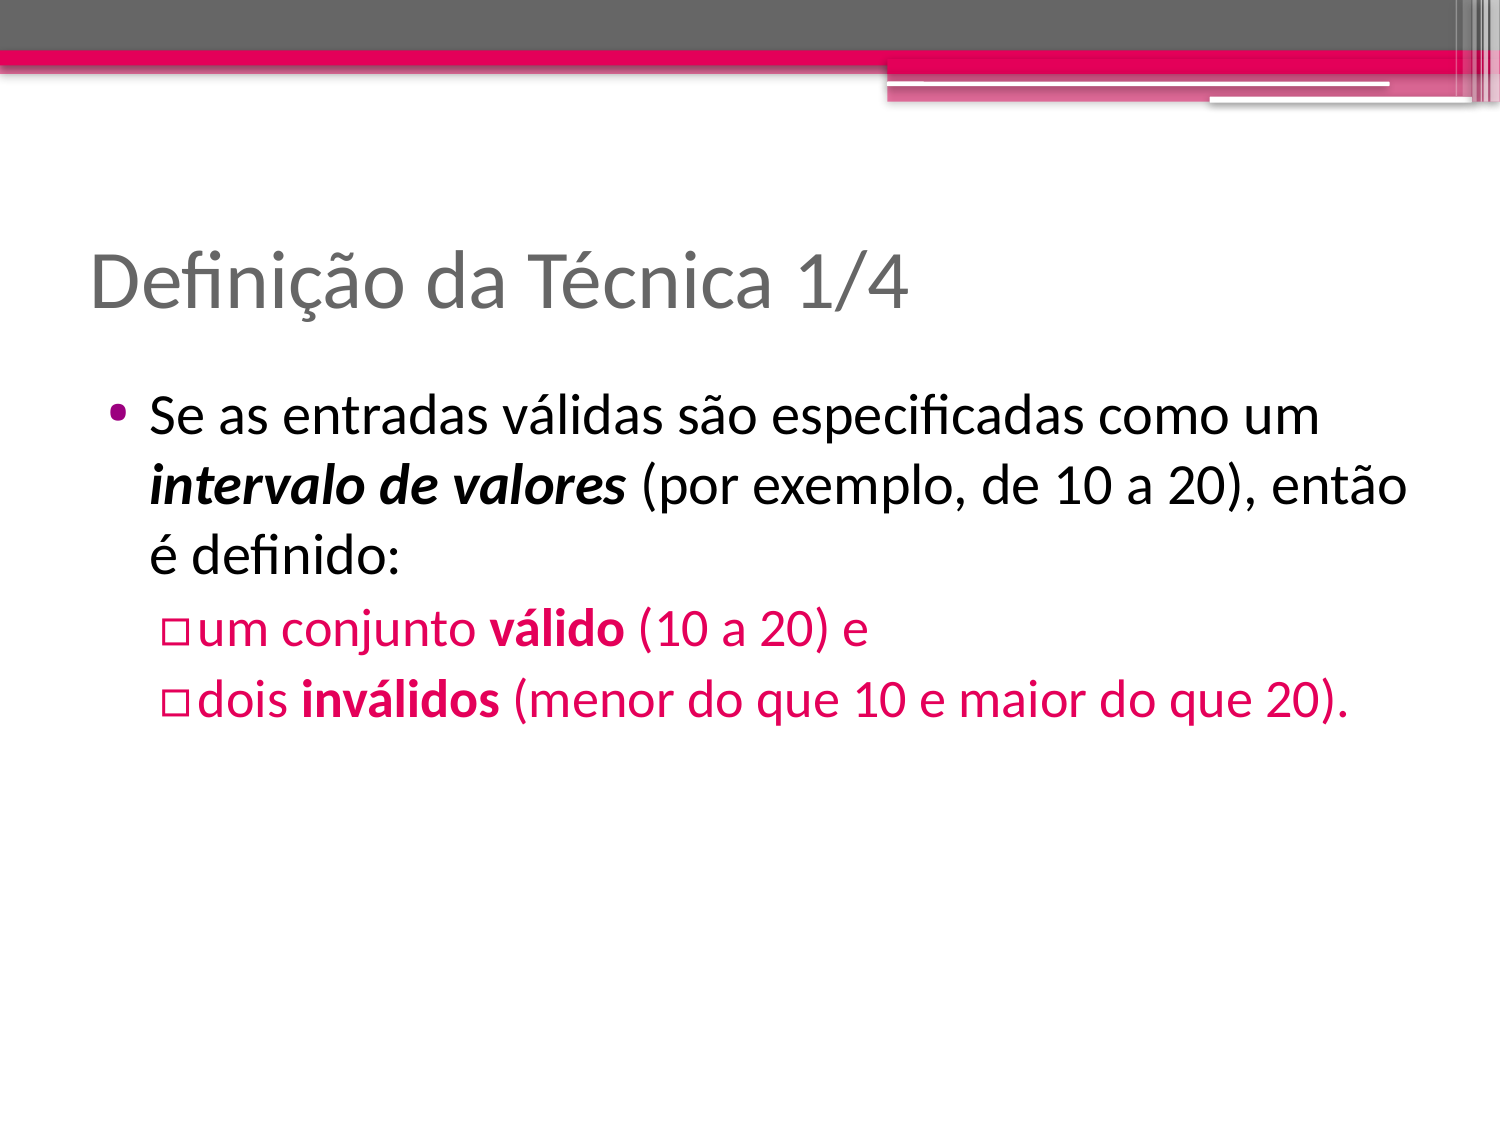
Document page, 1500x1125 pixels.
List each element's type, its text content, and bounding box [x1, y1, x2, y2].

list Se as entradas válidas são especificadas como um intervalo de valores (por exemplo, de 10 a 20), então é definido: um conjunto válido (10 a 20) e dois inválidos (menor do que 10 e maior do que 20). [75, 368, 1425, 1079]
title Definição da Técnica 1/4 [75, 187, 1425, 363]
